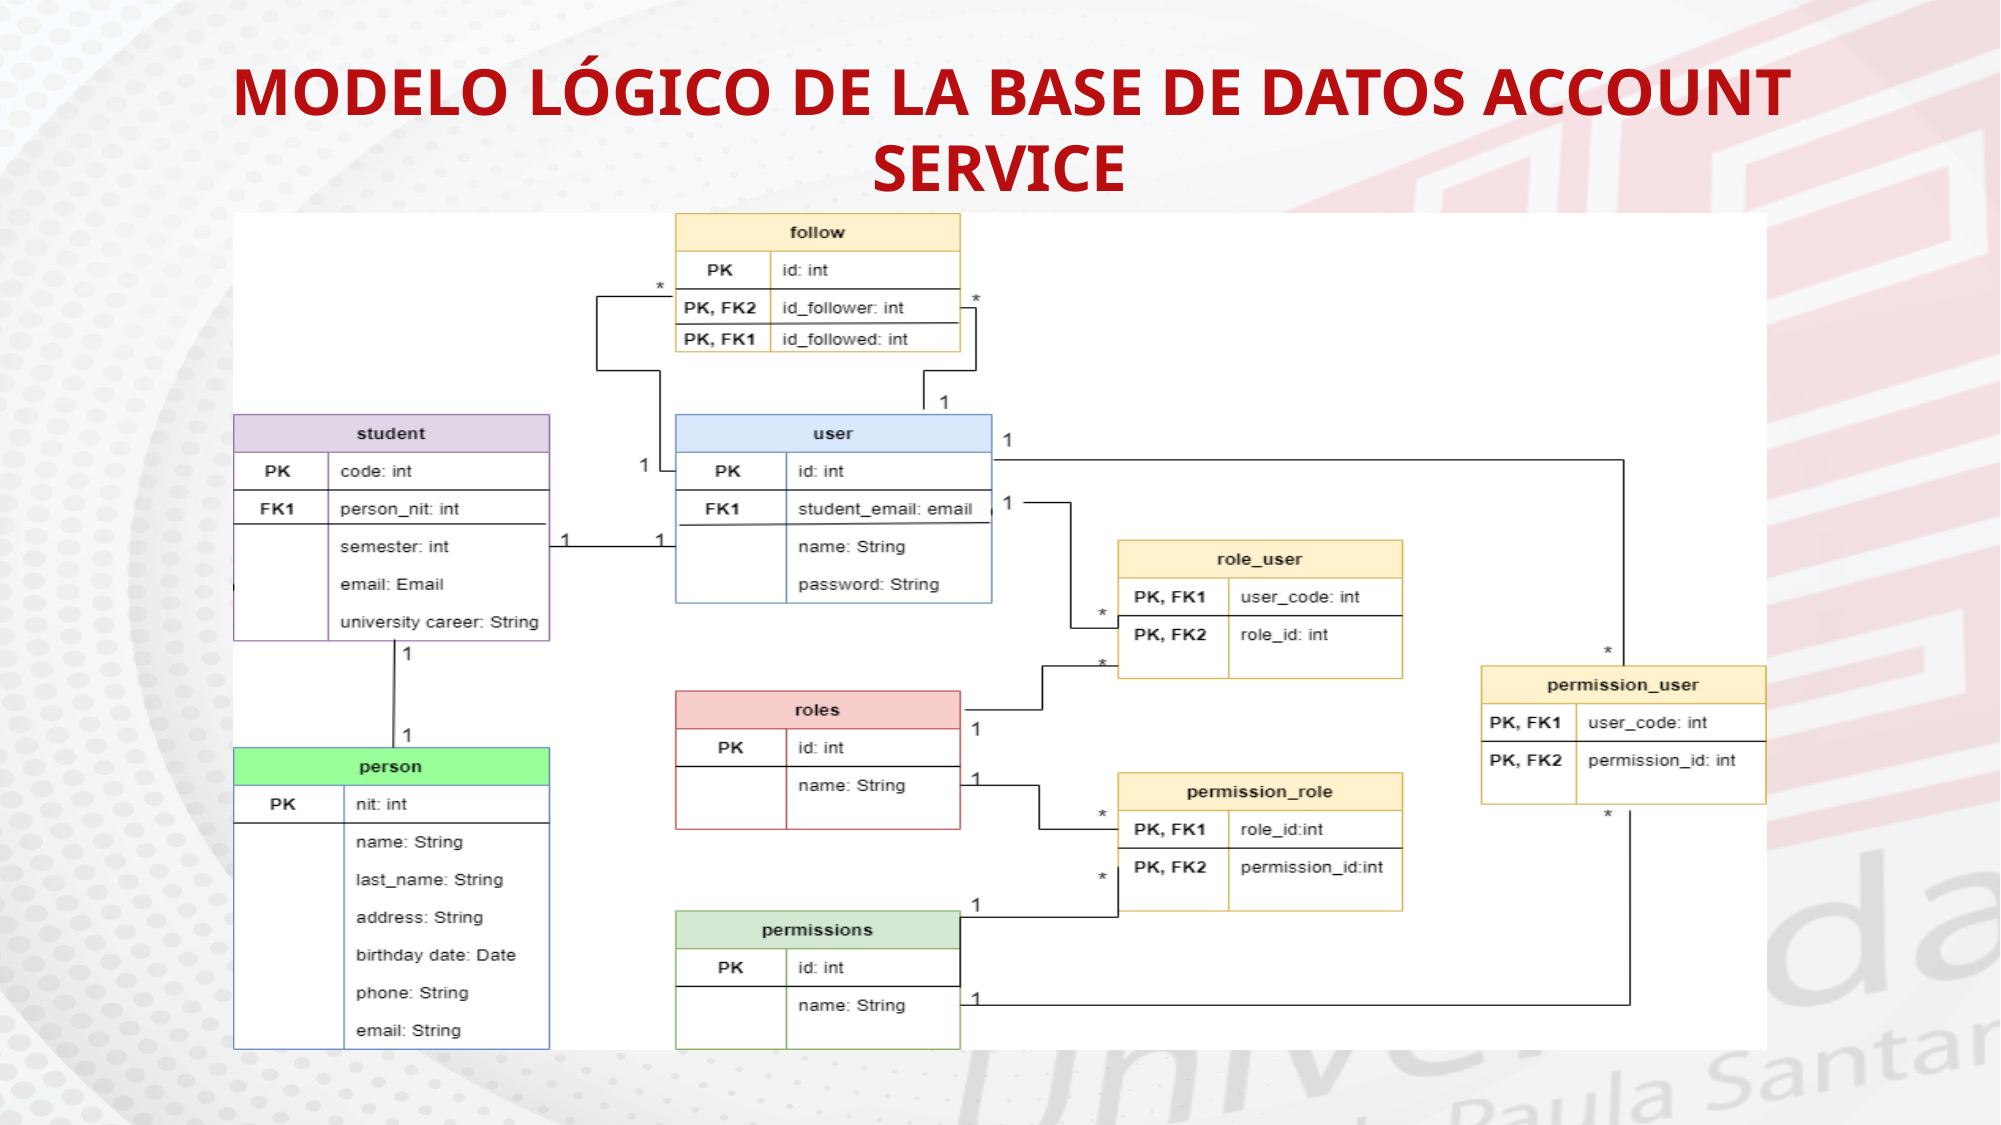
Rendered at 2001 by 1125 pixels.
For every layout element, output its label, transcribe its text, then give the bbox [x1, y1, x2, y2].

picture [0, 0, 2001, 1125]
title Modelo lógico de la base de datos Account Service [147, 24, 1853, 214]
